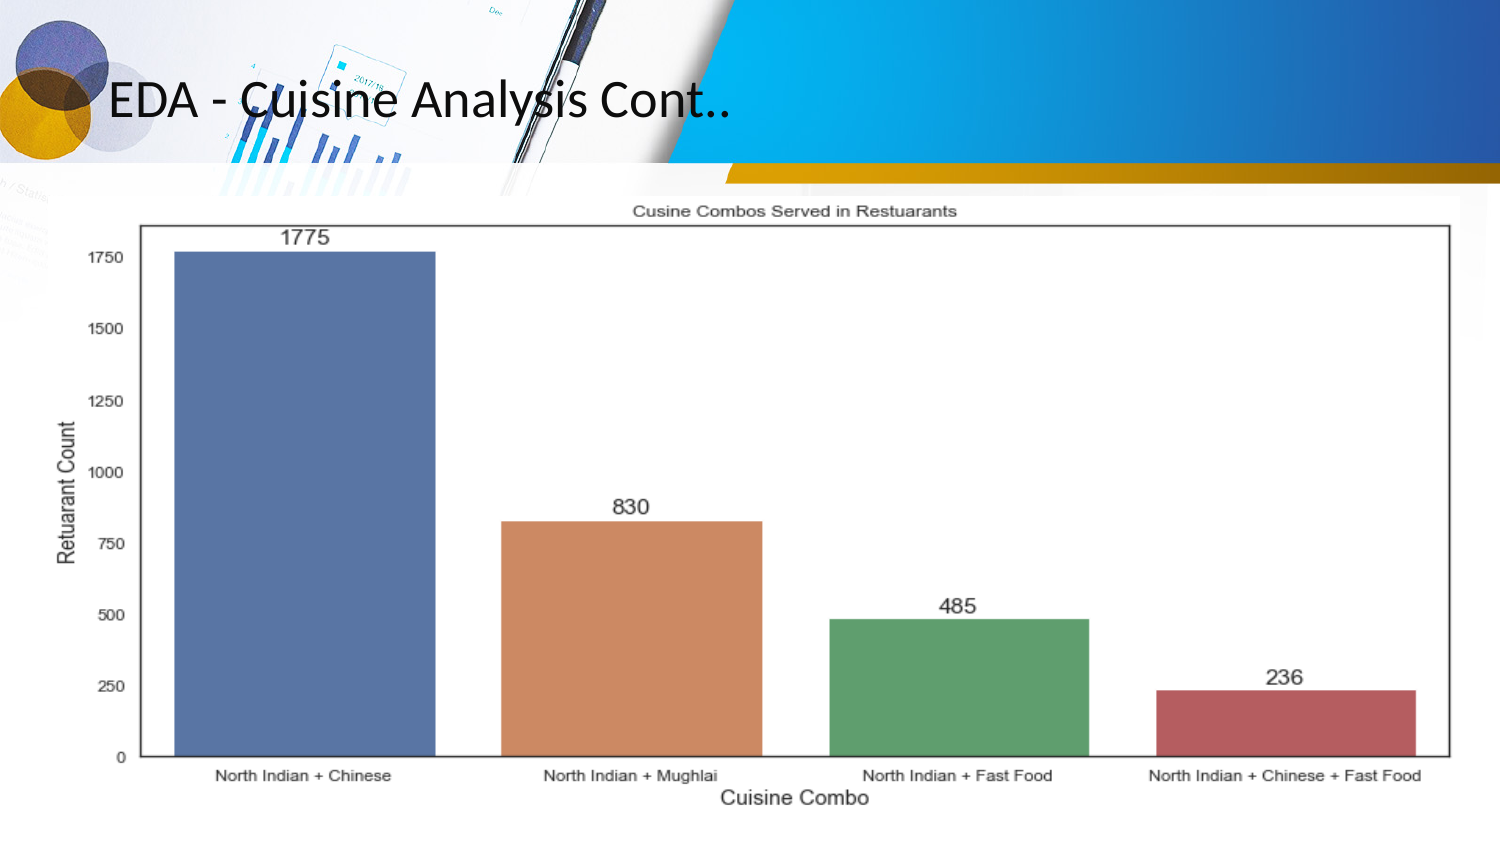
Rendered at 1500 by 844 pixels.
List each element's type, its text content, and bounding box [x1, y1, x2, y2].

picture [0, 0, 1500, 844]
title EDA - Cuisine Analysis Cont.. [93, 46, 1477, 147]
